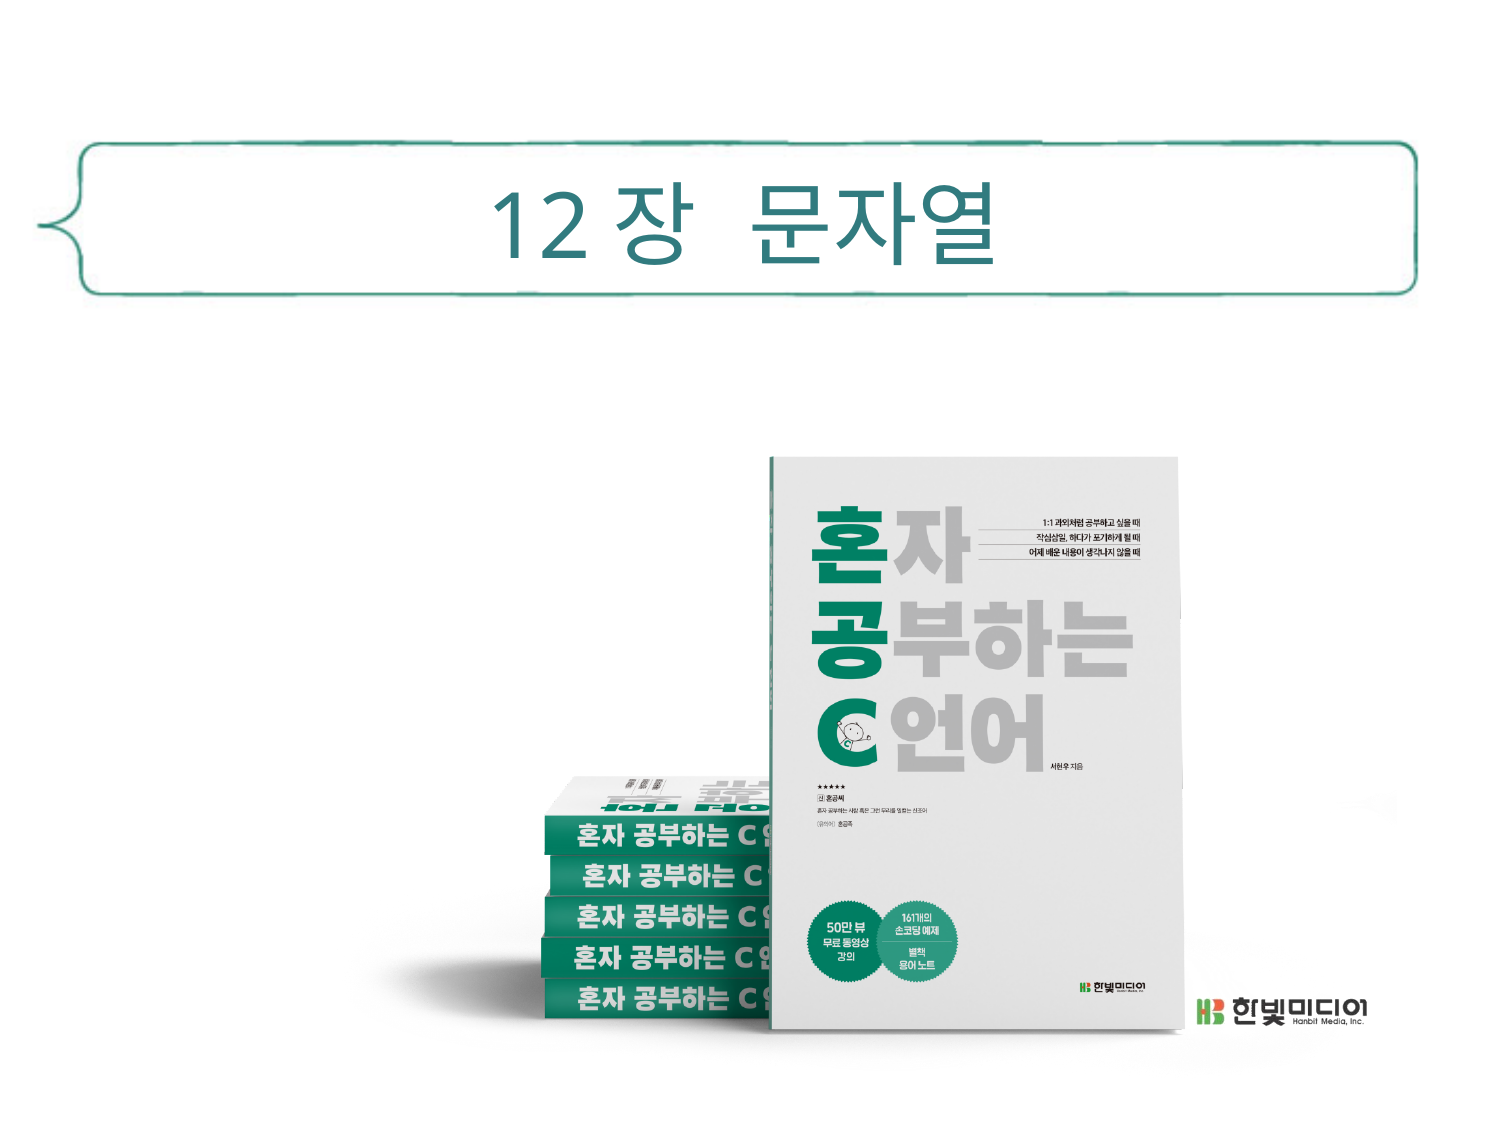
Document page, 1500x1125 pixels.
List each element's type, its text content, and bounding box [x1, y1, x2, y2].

title 12장 문자열 [112, 101, 1376, 343]
picture [17, 124, 1435, 1090]
